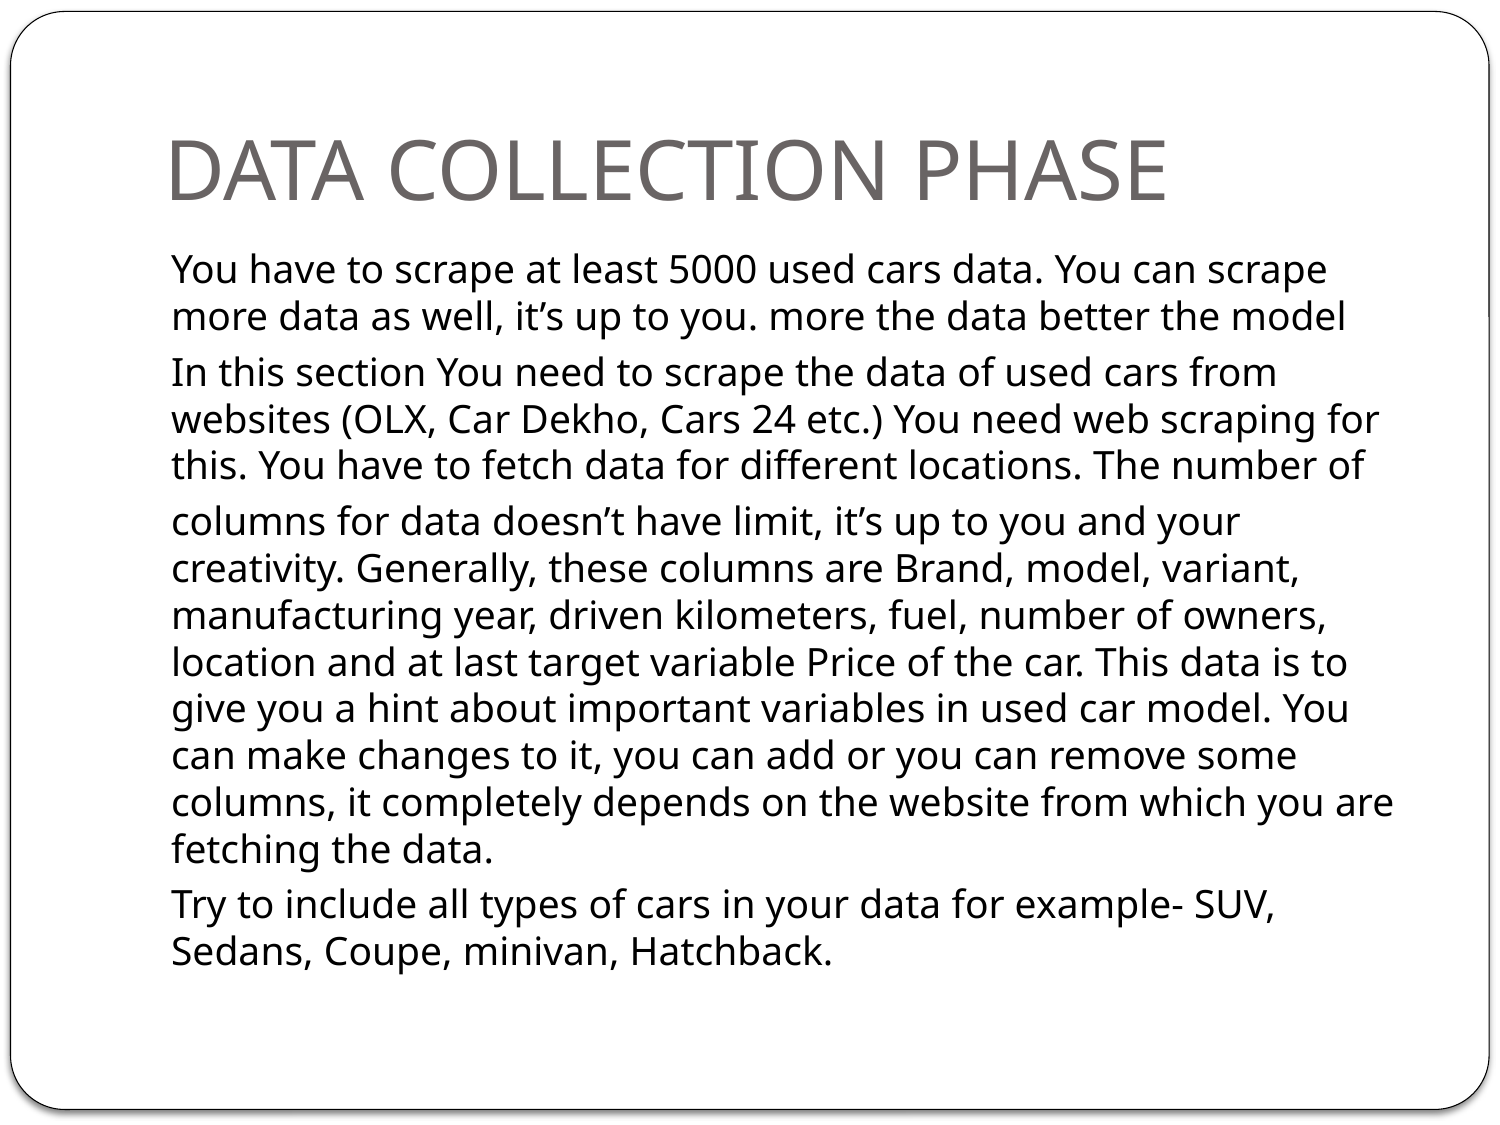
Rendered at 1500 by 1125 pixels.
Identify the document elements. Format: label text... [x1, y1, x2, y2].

list You have to scrape at least 5000 used cars data. You can scrape more data as well, it’s up to you. more the data better the model In this section You need to scrape the data of used cars from websites (OLX, Car Dekho, Cars 24 etc.) You need web scraping for this. You have to fetch data for different locations. The number of columns for data doesn’t have limit, it’s up to you and your creativity. Generally, these columns are Brand, model, variant, manufacturing year, driven kilometers, fuel, number of owners, location and at last target variable Price of the car. This data is to give you a hint about important variables in used car model. You can make changes to it, you can add or you can remove some columns, it completely depends on the website from which you are fetching the data. Try to include all types of cars in your data for example- SUV, Sedans, Coupe, minivan, Hatchback. [150, 237, 1425, 988]
title DATA COLLECTION PHASE [150, 45, 1425, 233]
